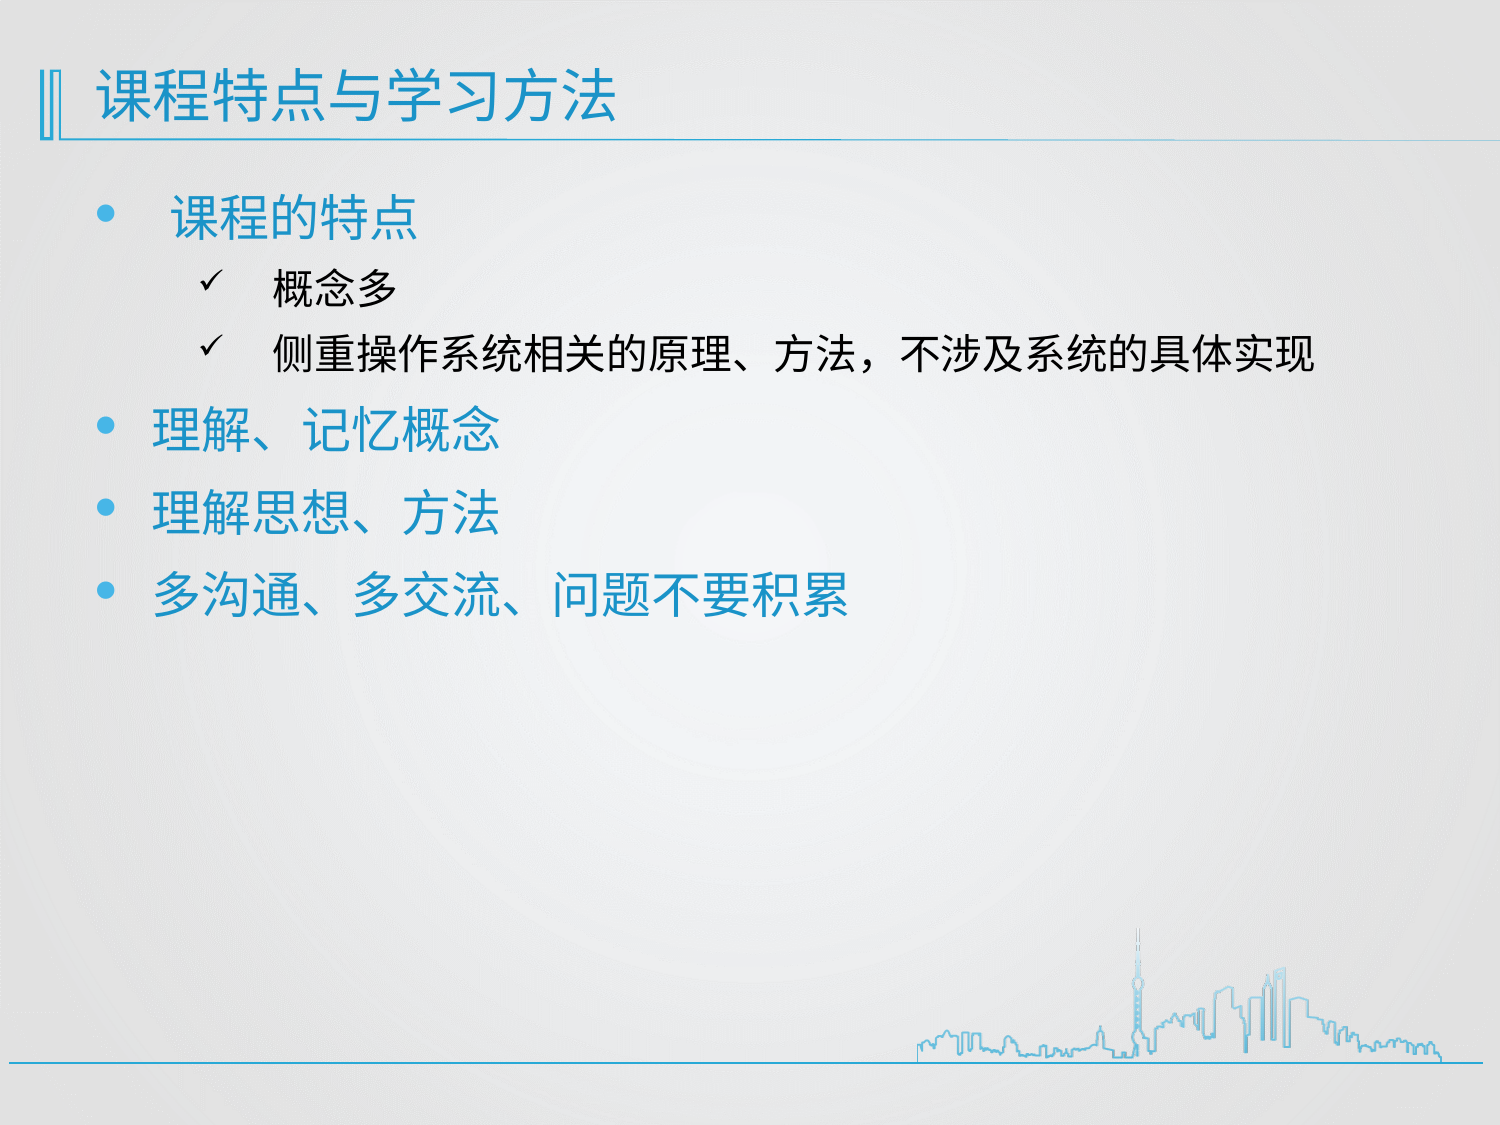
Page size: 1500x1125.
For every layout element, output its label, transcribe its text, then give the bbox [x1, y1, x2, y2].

picture [0, 0, 1500, 1125]
title 课程特点与学习方法 [79, 41, 1407, 138]
list 课程的特点 概念多 侧重操作系统相关的原理、方法，不涉及系统的具体实现 理解、记忆概念 理解思想、方法 多沟通、多交流、问题不要积累 [79, 186, 1407, 1063]
